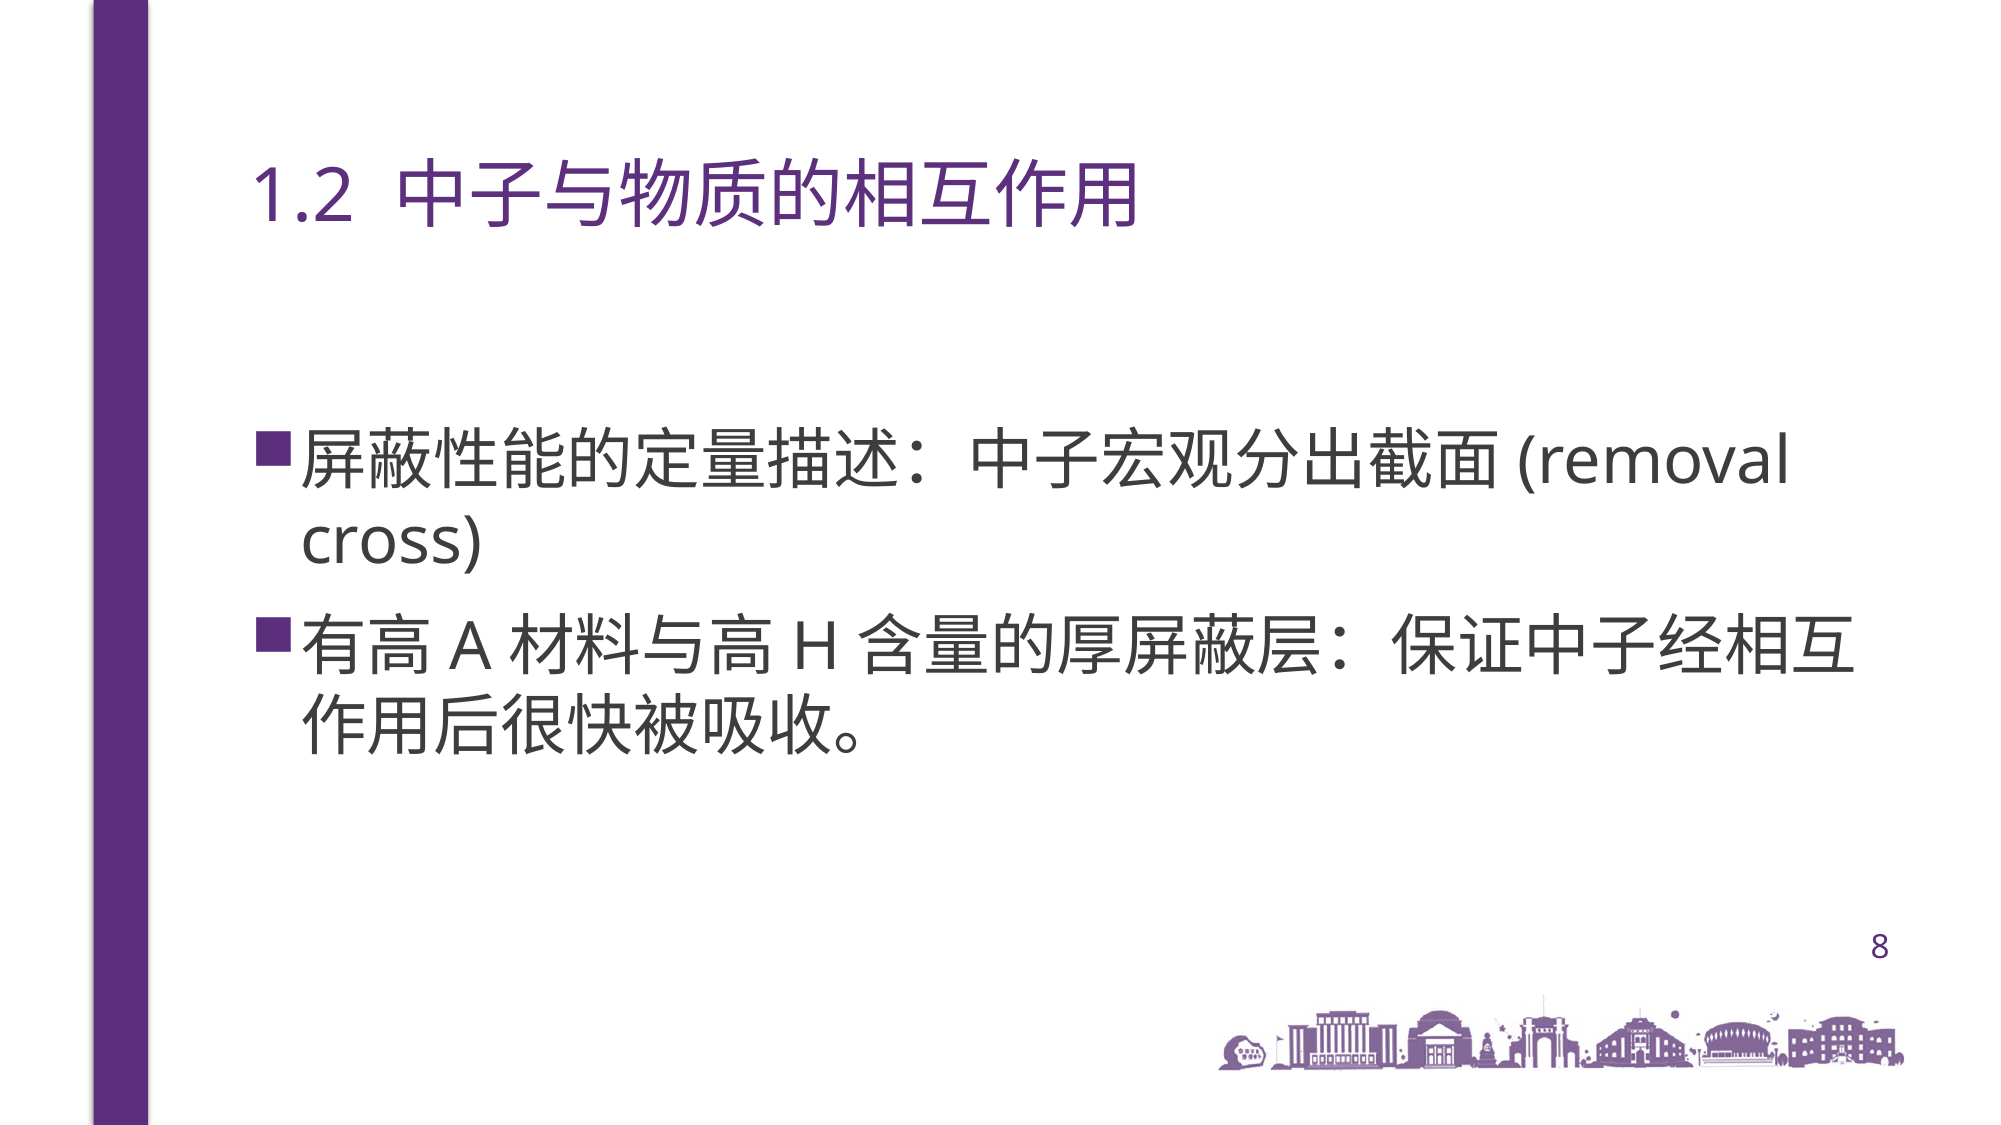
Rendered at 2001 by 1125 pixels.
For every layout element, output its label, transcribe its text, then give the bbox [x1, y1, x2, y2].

title 1.2 中子与物质的相互作用 [234, 80, 1905, 303]
slide_number 8 [1732, 918, 1905, 979]
